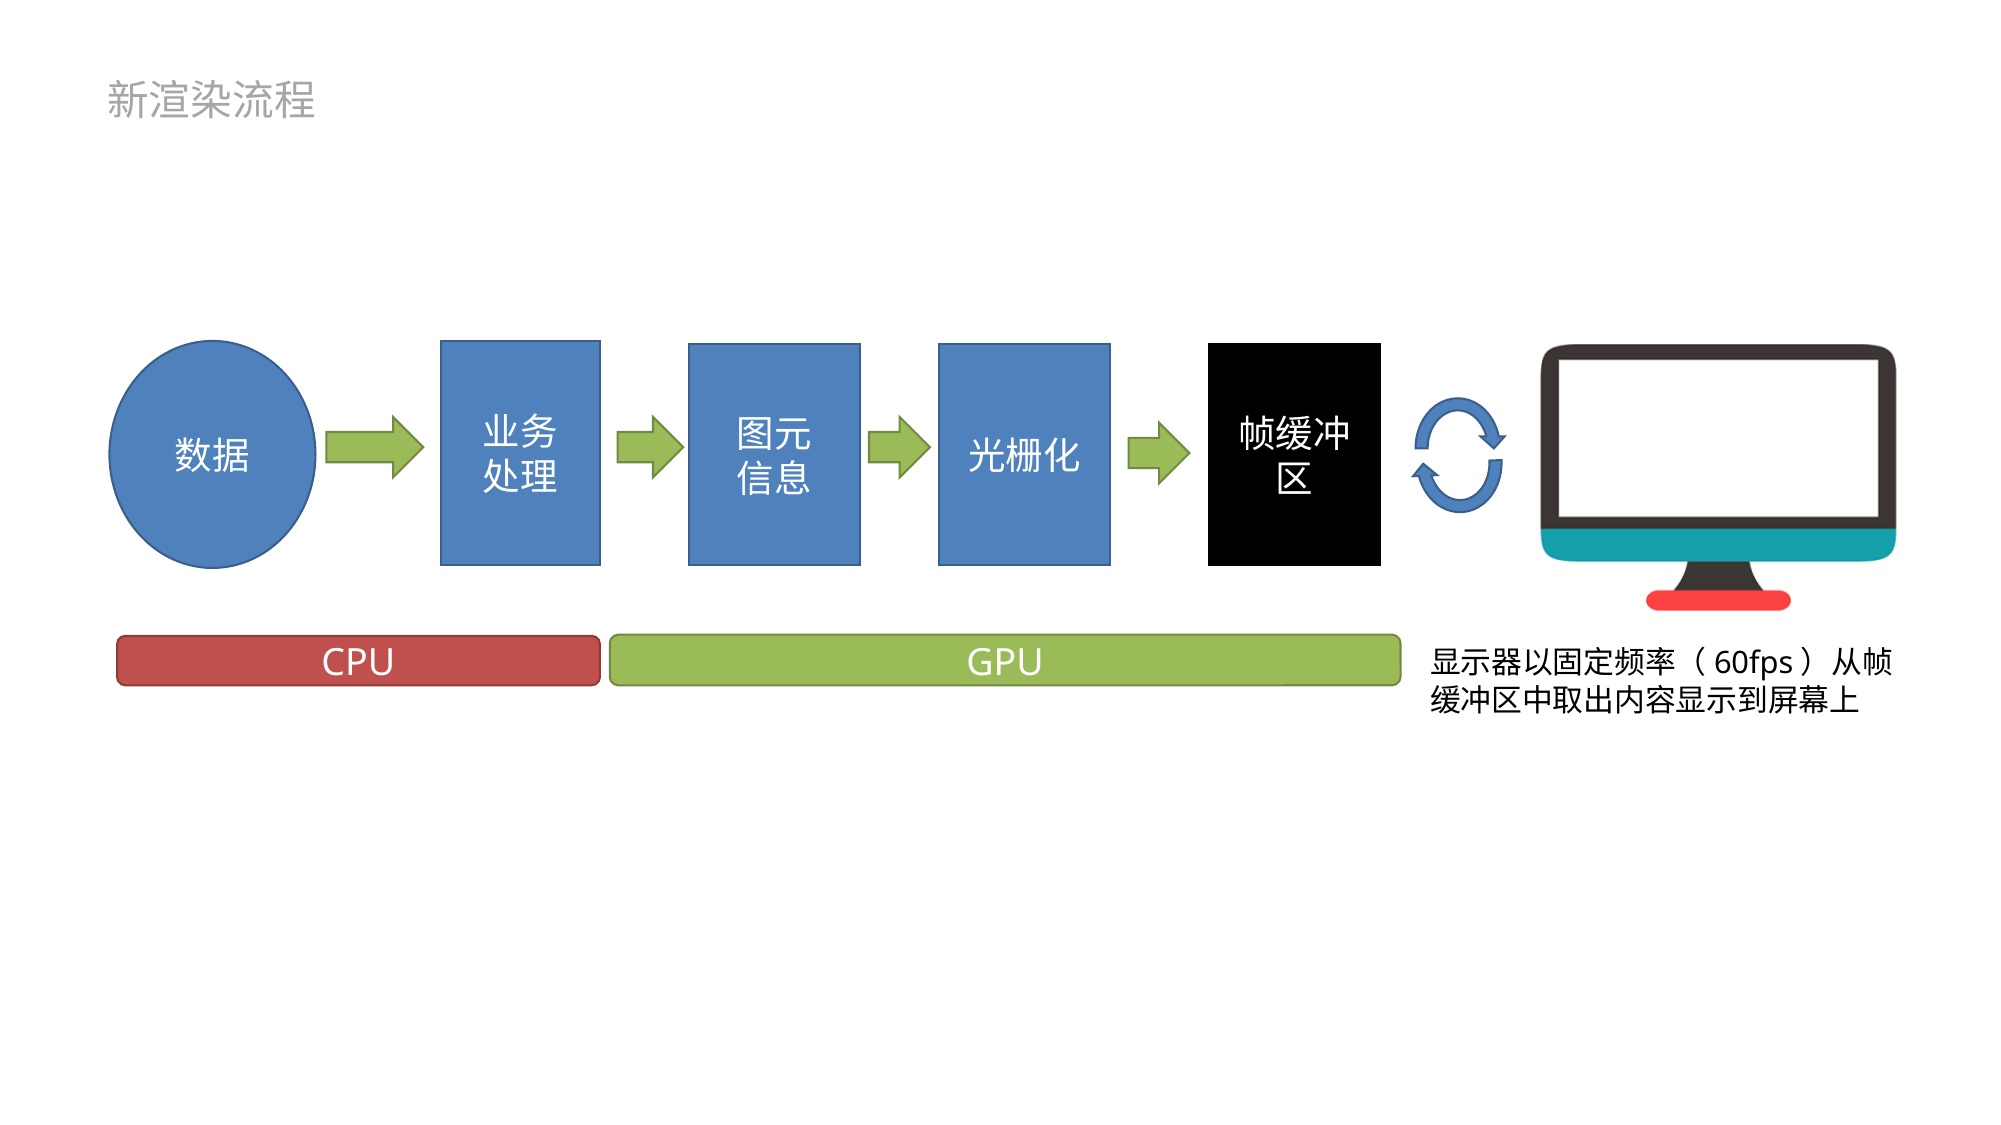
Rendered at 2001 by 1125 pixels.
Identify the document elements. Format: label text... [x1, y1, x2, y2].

picture [1520, 319, 1917, 636]
text_box 新渲染流程 [92, 66, 561, 132]
text_box GPU [608, 633, 1402, 687]
text_box [1127, 420, 1191, 486]
text_box [867, 414, 932, 480]
text_box [1410, 458, 1503, 514]
text_box [1414, 397, 1507, 450]
text_box 显示器以固定频率（60fps）从帧缓冲区中取出内容显示到屏幕上 [1415, 635, 1933, 725]
text_box CPU [116, 634, 601, 687]
text_box 数据 [108, 339, 317, 569]
text_box 业务 处理 [440, 340, 601, 566]
text_box [325, 414, 425, 480]
text_box 帧缓冲区 [1208, 343, 1381, 566]
text_box 光栅化 [938, 343, 1111, 566]
text_box [616, 414, 685, 480]
text_box 图元 信息 [688, 343, 861, 566]
